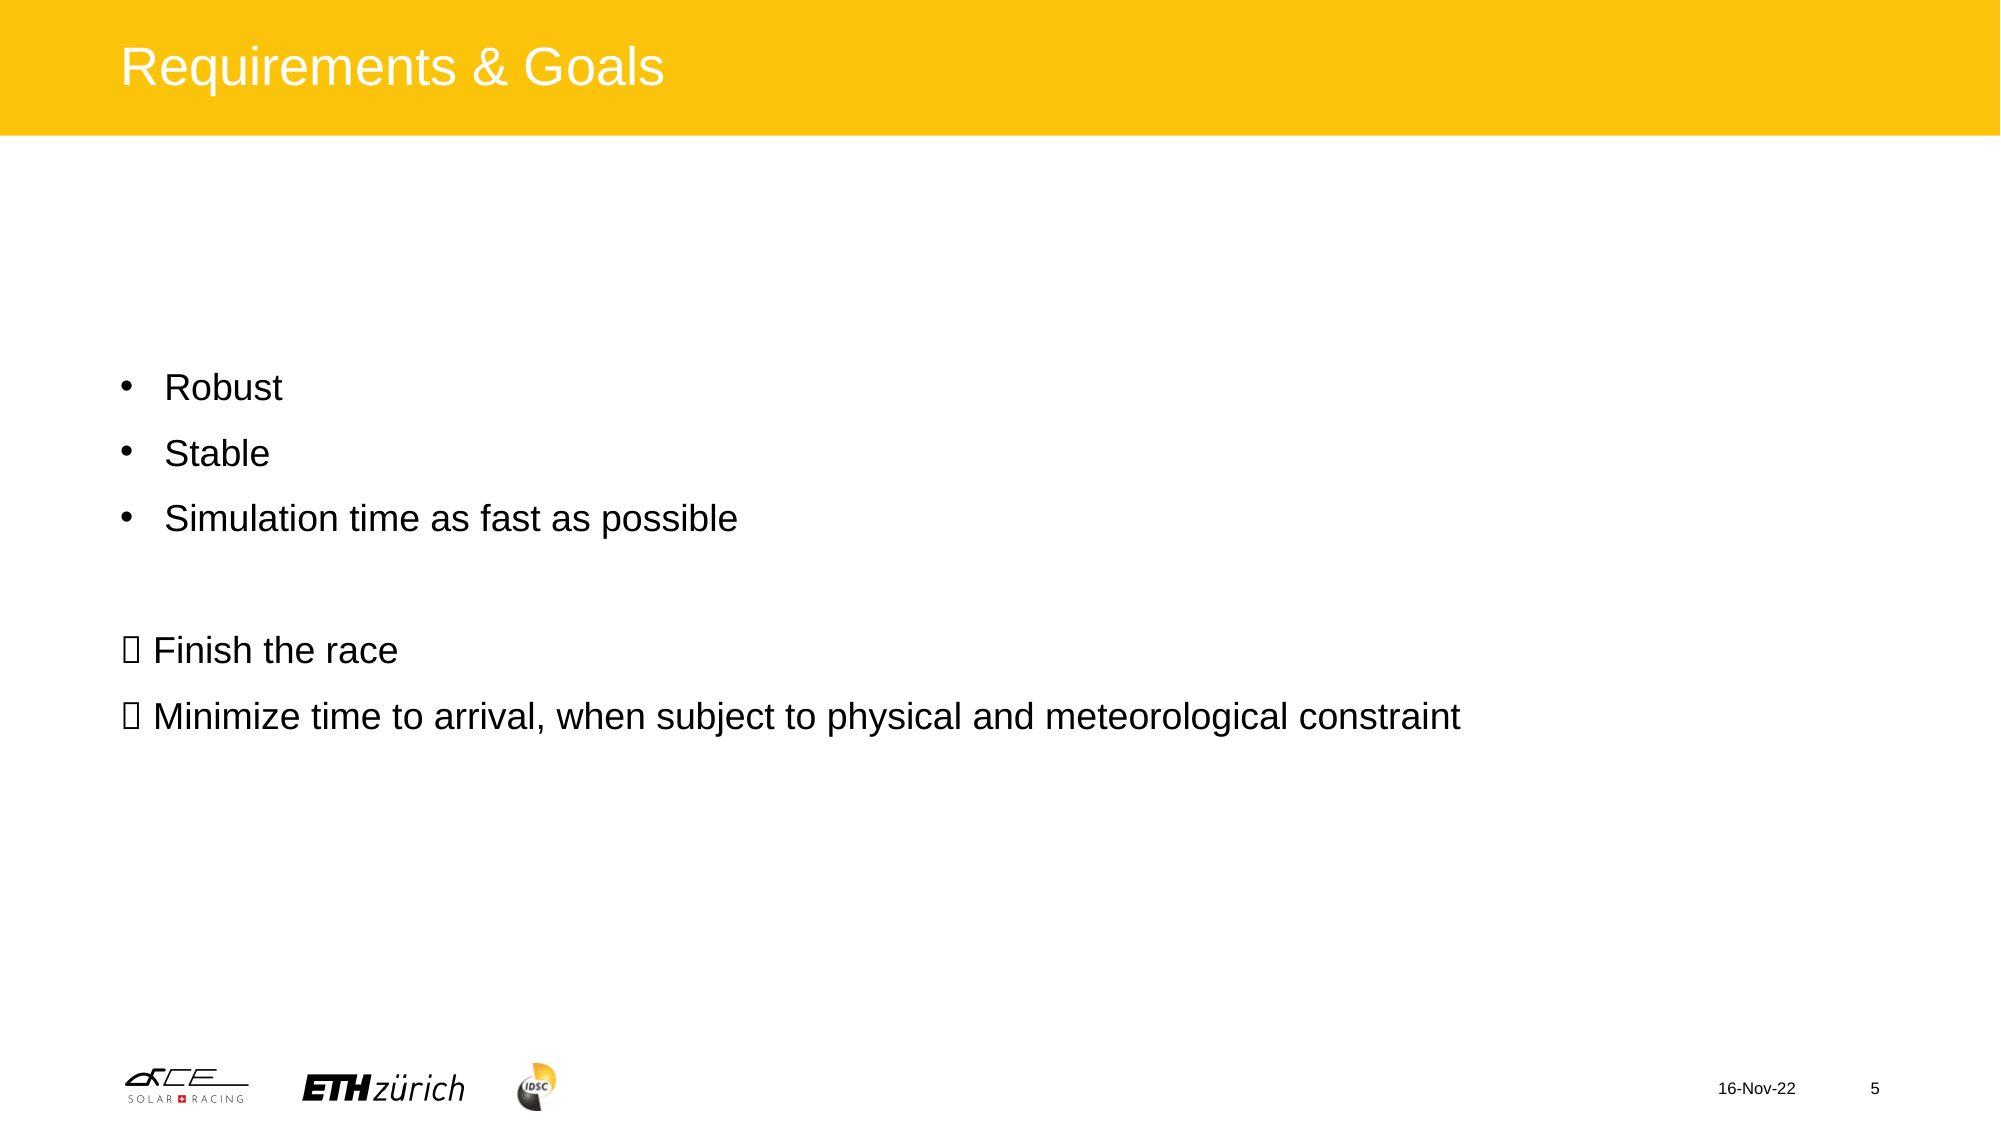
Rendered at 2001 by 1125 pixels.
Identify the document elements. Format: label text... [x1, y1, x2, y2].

picture [302, 1074, 464, 1101]
slide_number 16-Nov-22 [1718, 1069, 1819, 1106]
title Requirements & Goals [120, 0, 1880, 136]
list Robust Stable Simulation time as fast as possible  Finish the race  Minimize time to arrival, when subject to physical and meteorological constraint [120, 231, 1880, 1000]
picture [120, 1063, 253, 1111]
slide_number 5 [1827, 1069, 1880, 1106]
picture [513, 1063, 561, 1111]
